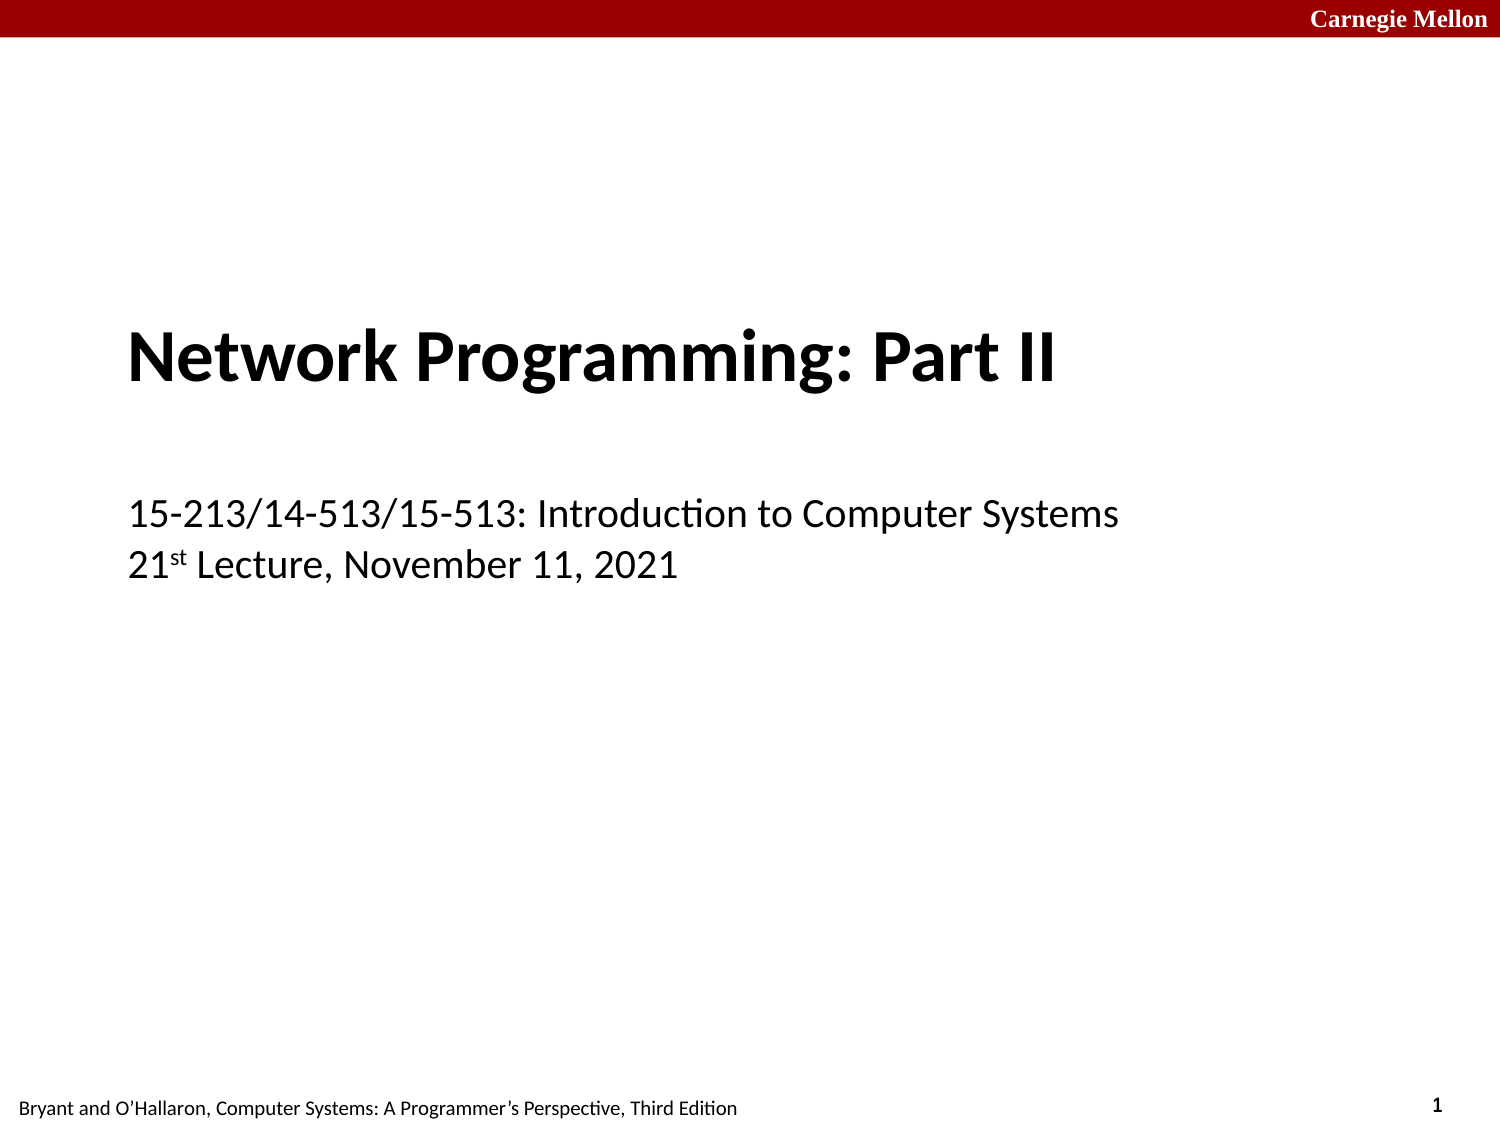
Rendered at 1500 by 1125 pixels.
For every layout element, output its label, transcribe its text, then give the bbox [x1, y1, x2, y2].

title Network Programming: Part II 15-213/14-513/15-513: Introduction to Computer Systems 21st Lecture, November 11, 2021 [112, 279, 1388, 613]
